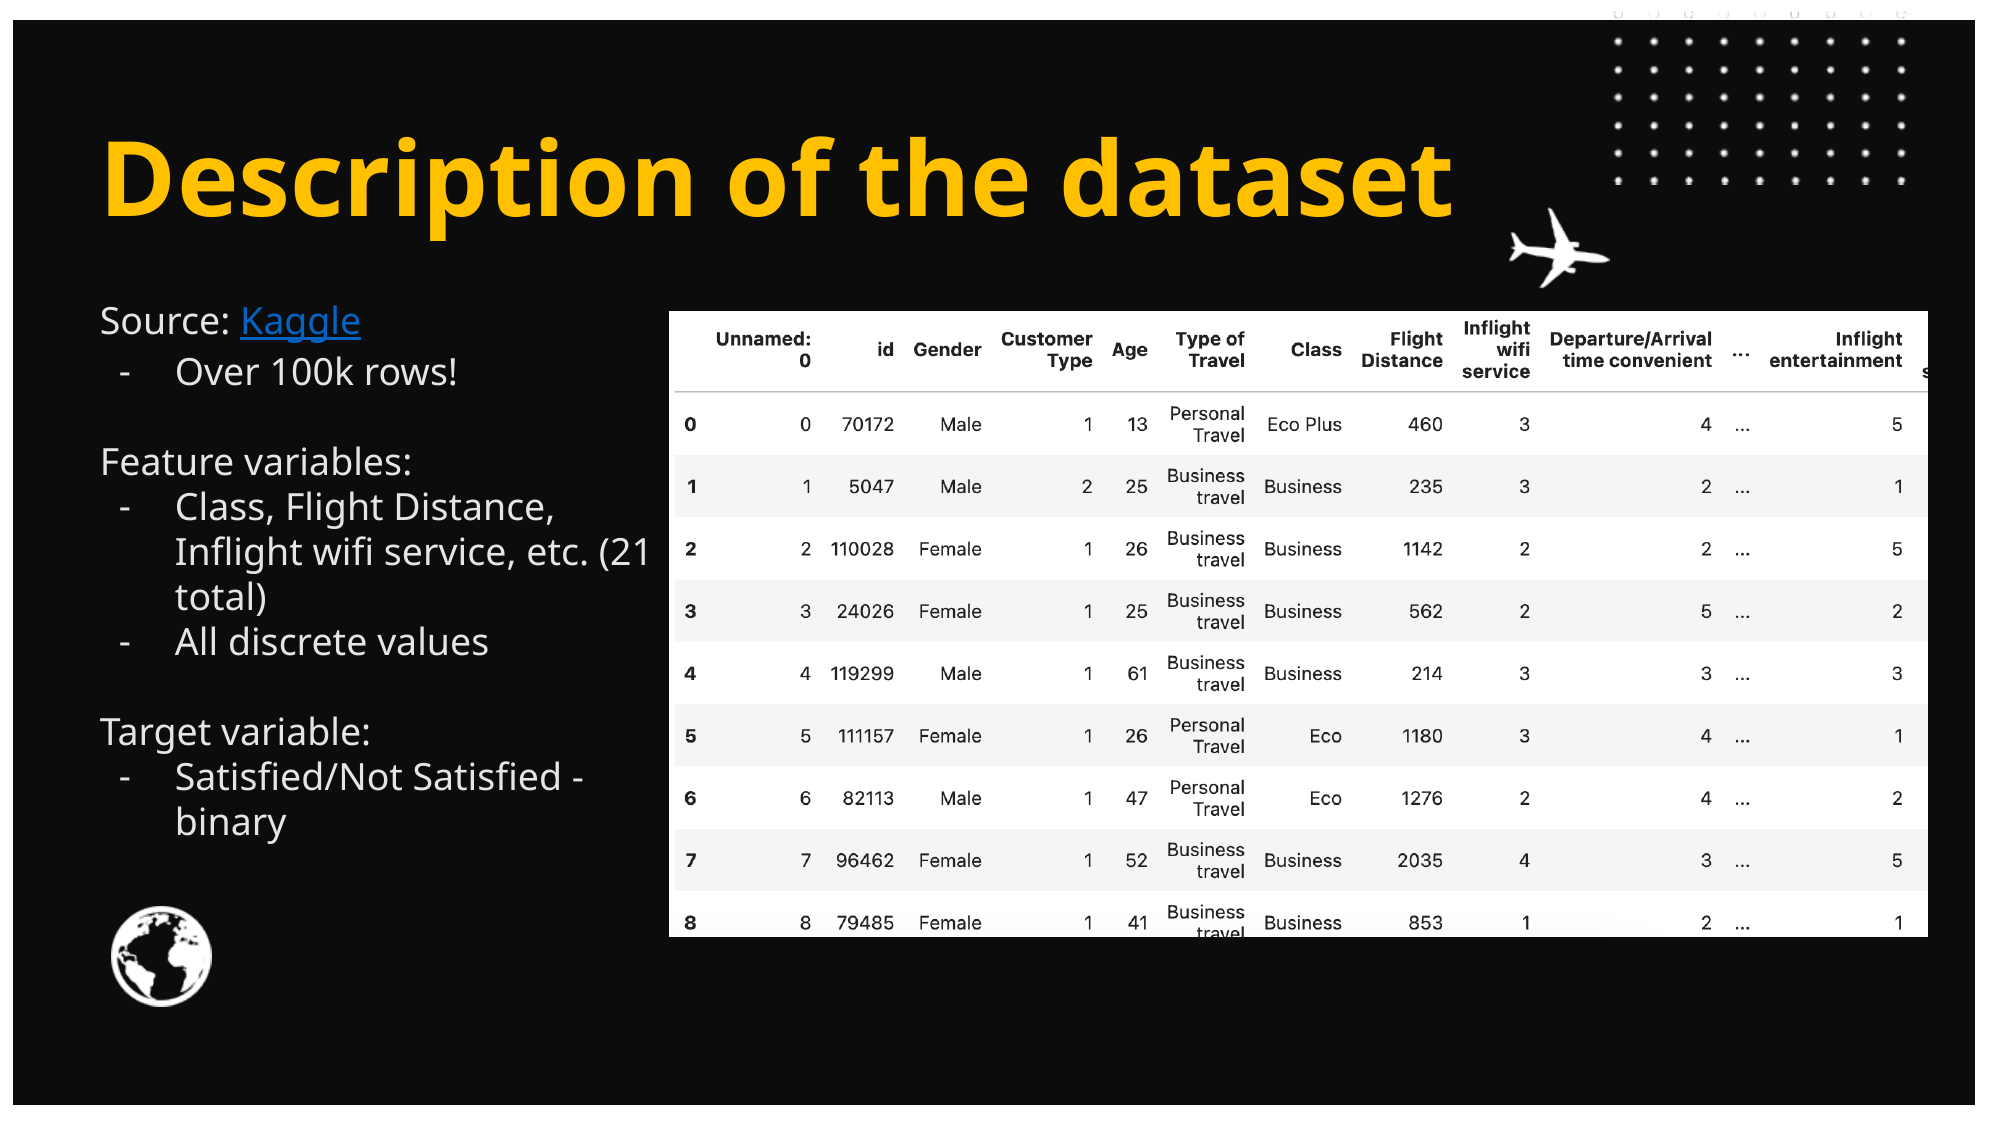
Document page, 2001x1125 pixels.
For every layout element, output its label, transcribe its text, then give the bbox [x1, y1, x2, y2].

text_box Description of the dataset [85, 119, 1510, 290]
picture [1611, 11, 1910, 185]
text_box Source: Kaggle Over 100k rows! Feature variables: Class, Flight Distance, Inflight wifi service, etc. (21 total) All discrete values Target variable: Satisfied/Not Satisfied - binary [84, 289, 690, 881]
picture [111, 906, 212, 1007]
text_box [0, 7, 1989, 1118]
picture [669, 311, 1928, 938]
picture [1509, 197, 1610, 299]
